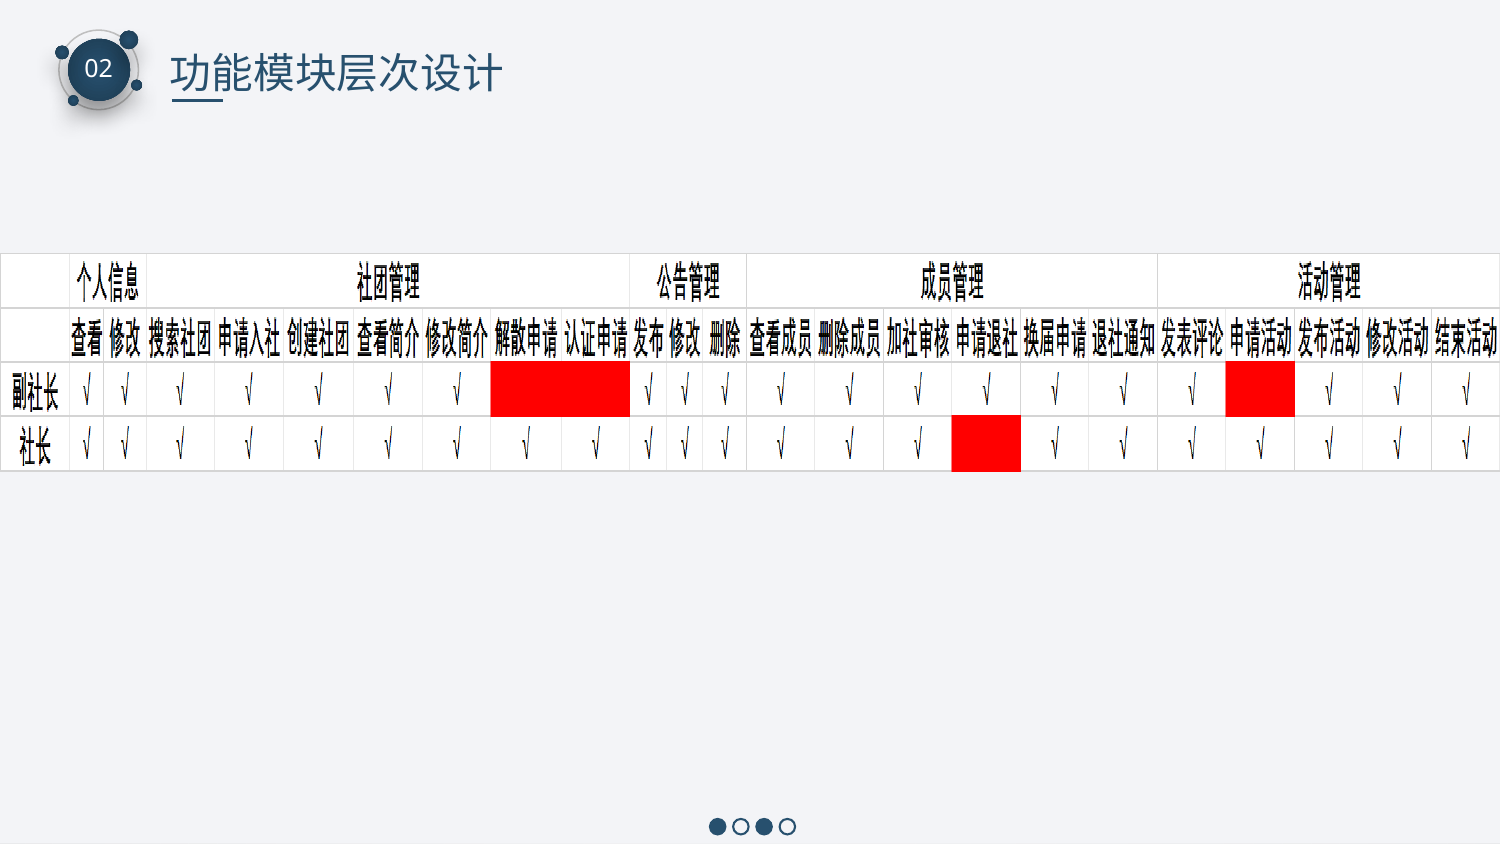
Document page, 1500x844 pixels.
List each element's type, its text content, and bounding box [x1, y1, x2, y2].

picture [0, 253, 1500, 472]
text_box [153, 39, 521, 106]
text_box 02 [69, 45, 128, 91]
